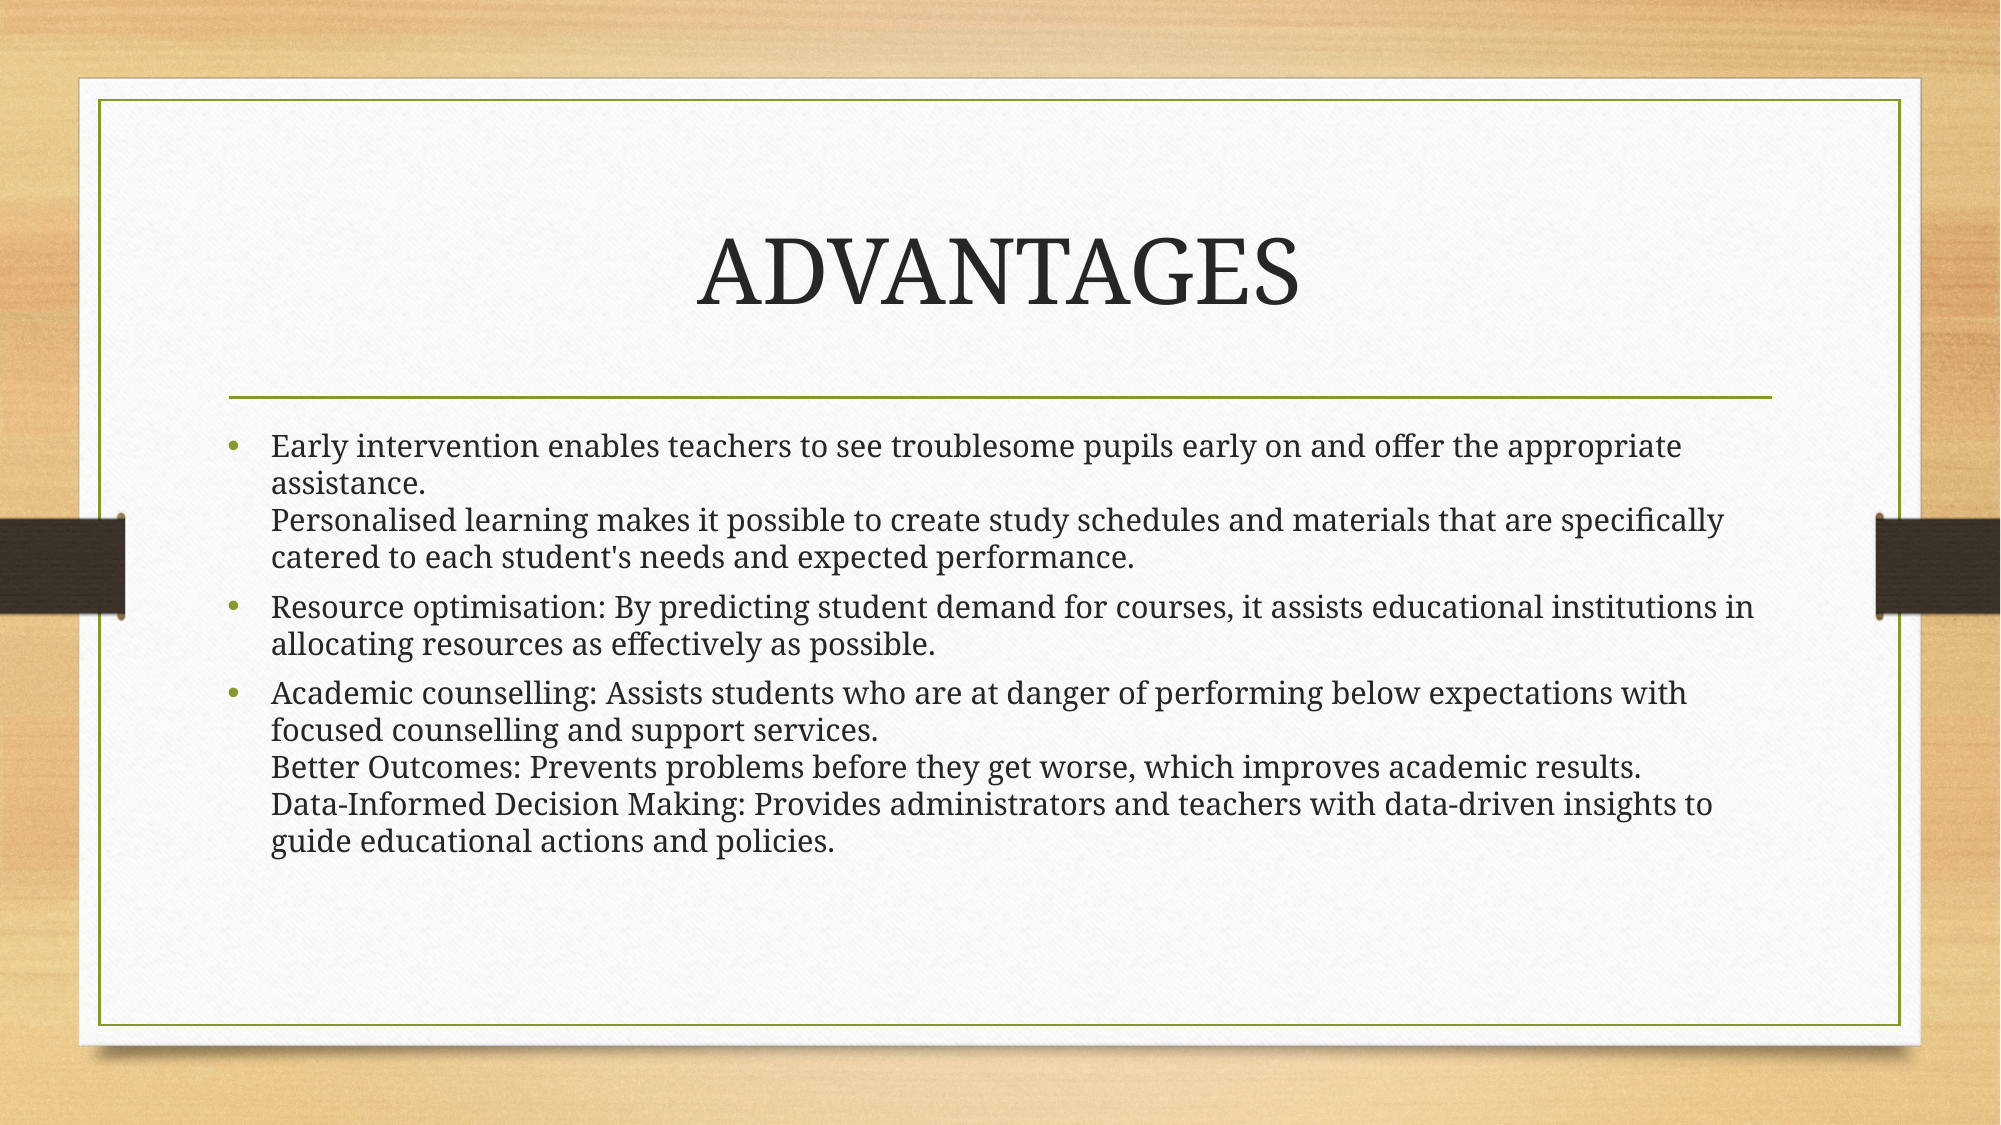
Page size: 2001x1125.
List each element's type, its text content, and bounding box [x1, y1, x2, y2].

picture [0, 0, 2001, 1125]
list Early intervention enables teachers to see troublesome pupils early on and offer the appropriate assistance. Personalised learning makes it possible to create study schedules and materials that are specifically catered to each student's needs and expected performance. Resource optimisation: By predicting student demand for courses, it assists educational institutions in allocating resources as effectively as possible. Academic counselling: Assists students who are at danger of performing below expectations with focused counselling and support services. Better Outcomes: Prevents problems before they get worse, which improves academic results. Data-Informed Decision Making: Provides administrators and teachers with data-driven insights to guide educational actions and policies. [212, 419, 1788, 964]
title ADVANTAGES [212, 161, 1788, 375]
